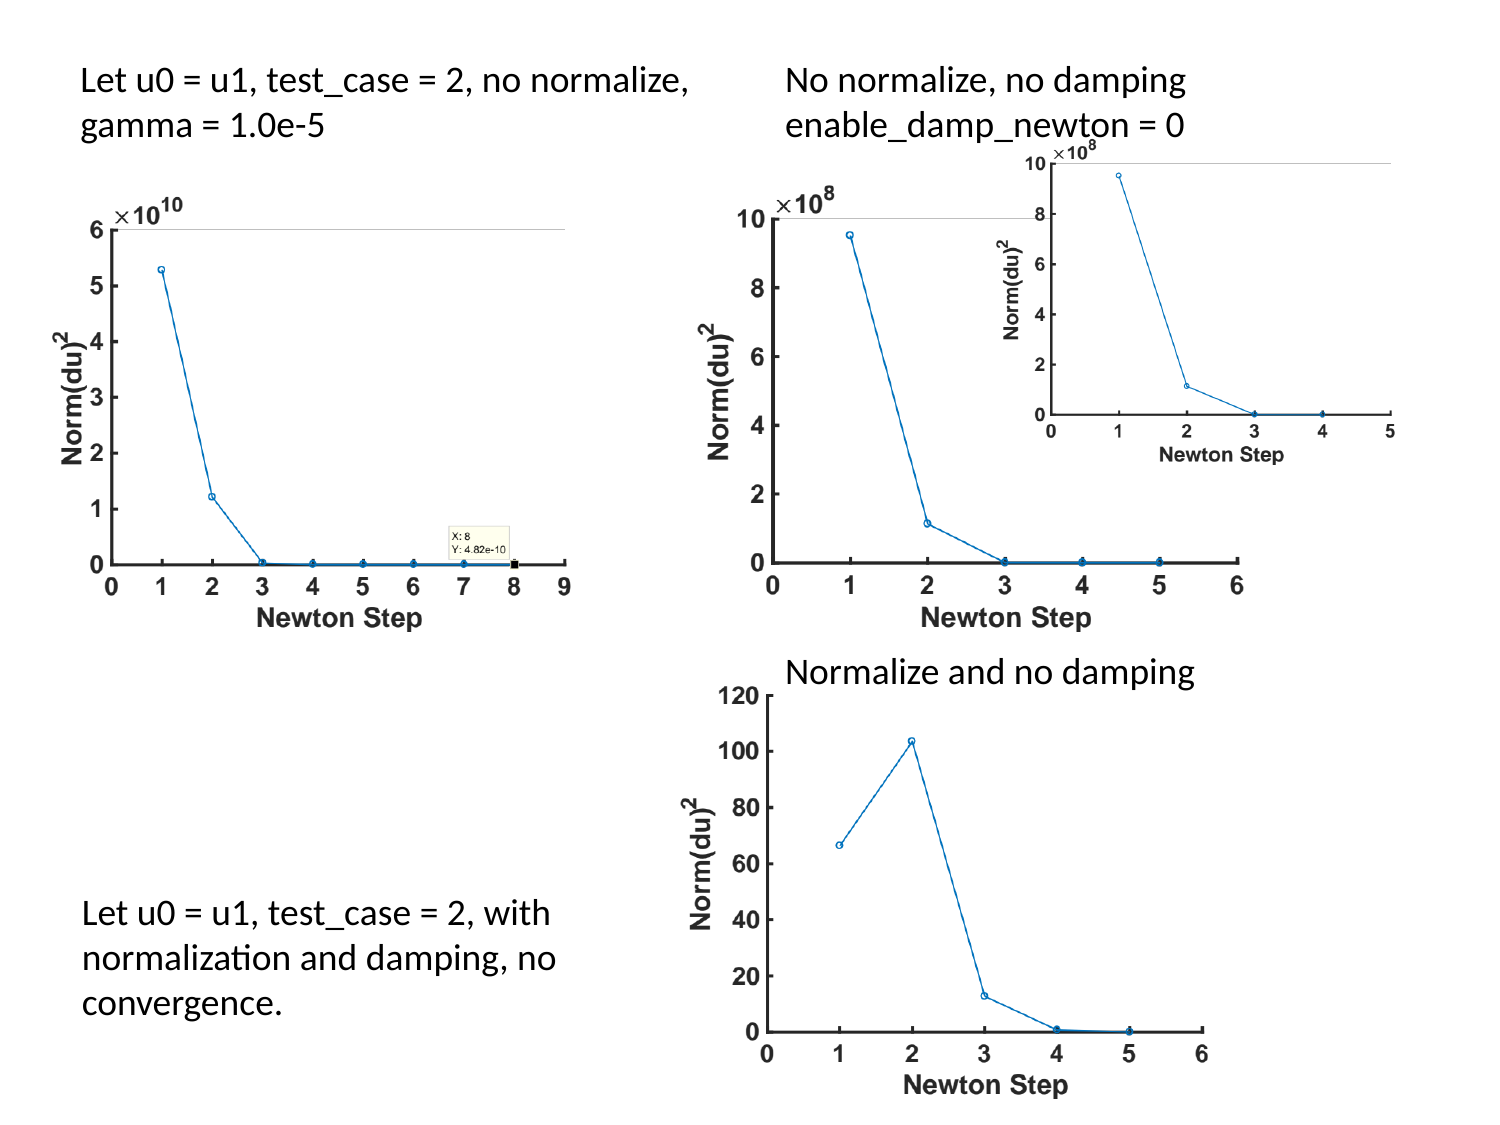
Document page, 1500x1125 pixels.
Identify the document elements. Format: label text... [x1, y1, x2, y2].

picture [675, 662, 1257, 1099]
text_box Normalize and no damping [770, 639, 1293, 700]
picture [692, 135, 1431, 632]
text_box No normalize, no damping enable_damp_newton = 0 [770, 47, 1431, 152]
text_box Let u0 = u1, test_case = 2, with normalization and damping, no convergence. [67, 880, 590, 1031]
text_box Let u0 = u1, test_case = 2, no normalize, gamma = 1.0e-5 [65, 47, 726, 152]
picture [35, 193, 619, 632]
